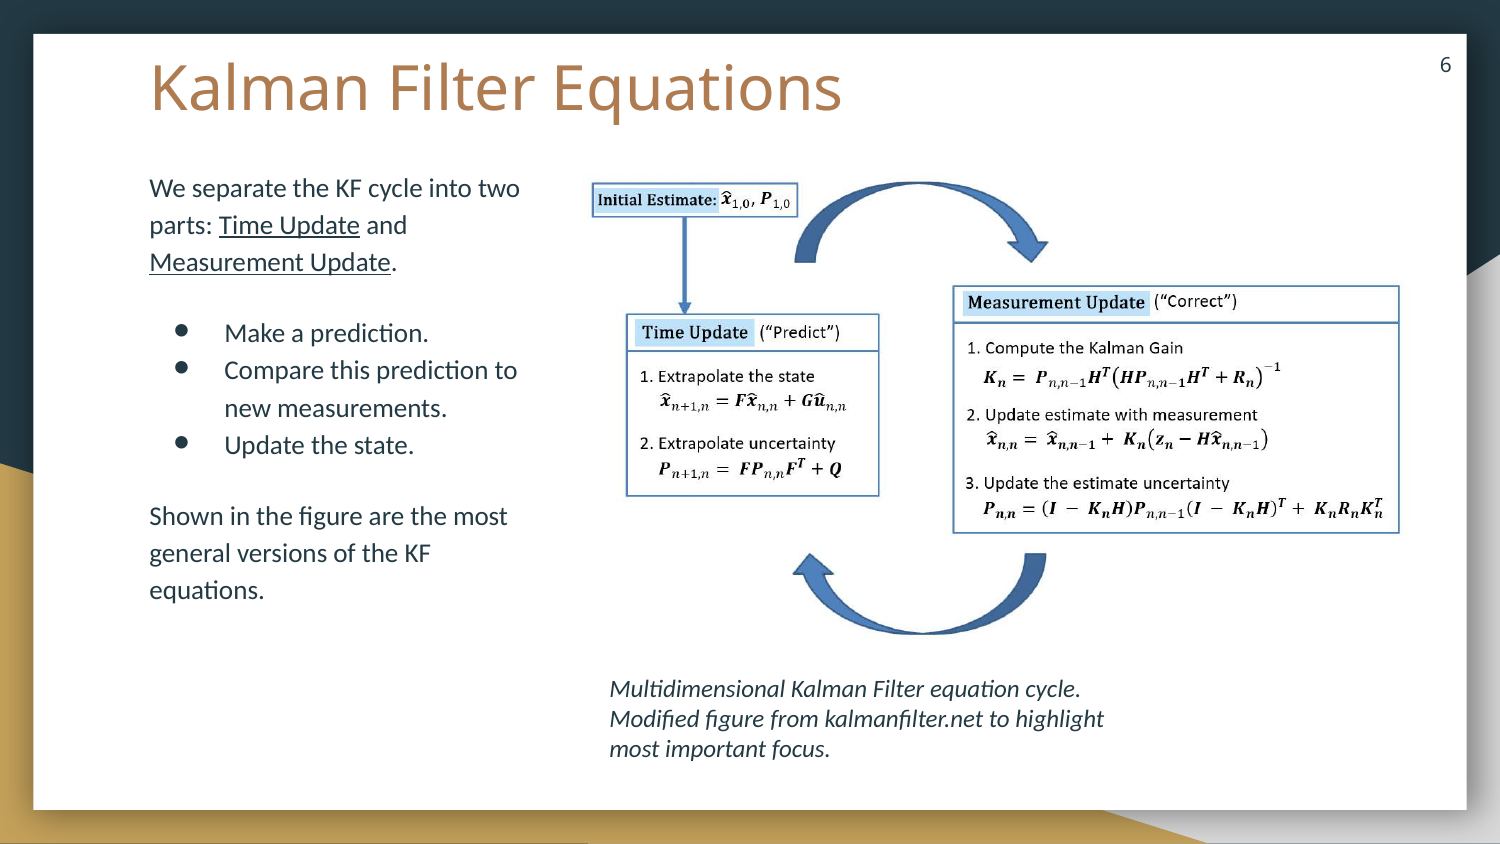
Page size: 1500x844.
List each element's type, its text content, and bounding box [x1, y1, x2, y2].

title Kalman Filter Equations [134, 33, 1300, 151]
picture [582, 172, 1413, 649]
list Multidimensional Kalman Filter equation cycle. Modified figure from kalmanfilter.net to highlight most important focus. [594, 657, 1173, 768]
list We separate the KF cycle into two parts: Time Update and Measurement Update. Make a prediction. Compare this prediction to new measurements. Update the state. Shown in the figure are the most general versions of the KF equations. [134, 150, 552, 705]
slide_number ‹#› [1376, 33, 1467, 98]
